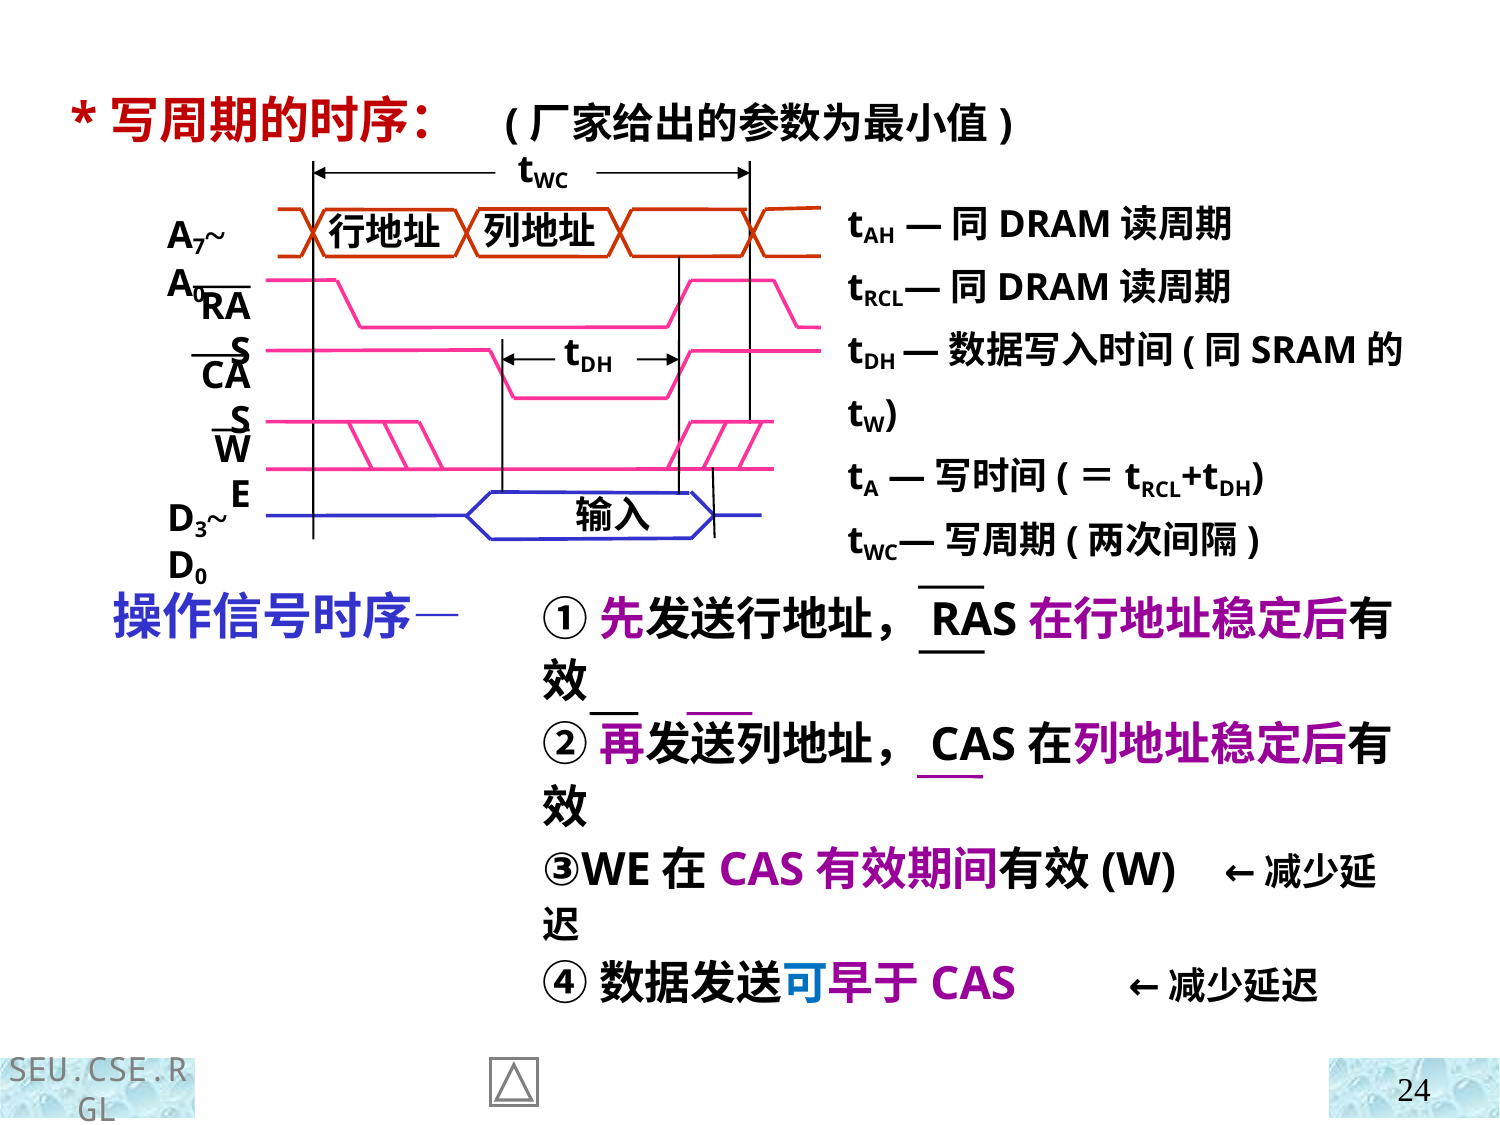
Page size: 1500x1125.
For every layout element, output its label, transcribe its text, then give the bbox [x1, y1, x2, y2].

slide_number 24 [1328, 1058, 1500, 1118]
text_box *写周期的时序： (厂家给出的参数为最小值) [29, 66, 1471, 157]
text_box tAH —同DRAM读周期 tRCL—同DRAM读周期 tDH —数据写入时间(同SRAM的tW) tA —写时间(＝tRCL+tDH) tWC—写周期(两次间隔) [844, 183, 1459, 494]
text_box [0, 1058, 195, 1118]
text_box [490, 1058, 538, 1106]
text_box 操作信号时序— [29, 562, 585, 653]
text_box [527, 574, 1424, 843]
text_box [163, 149, 822, 540]
